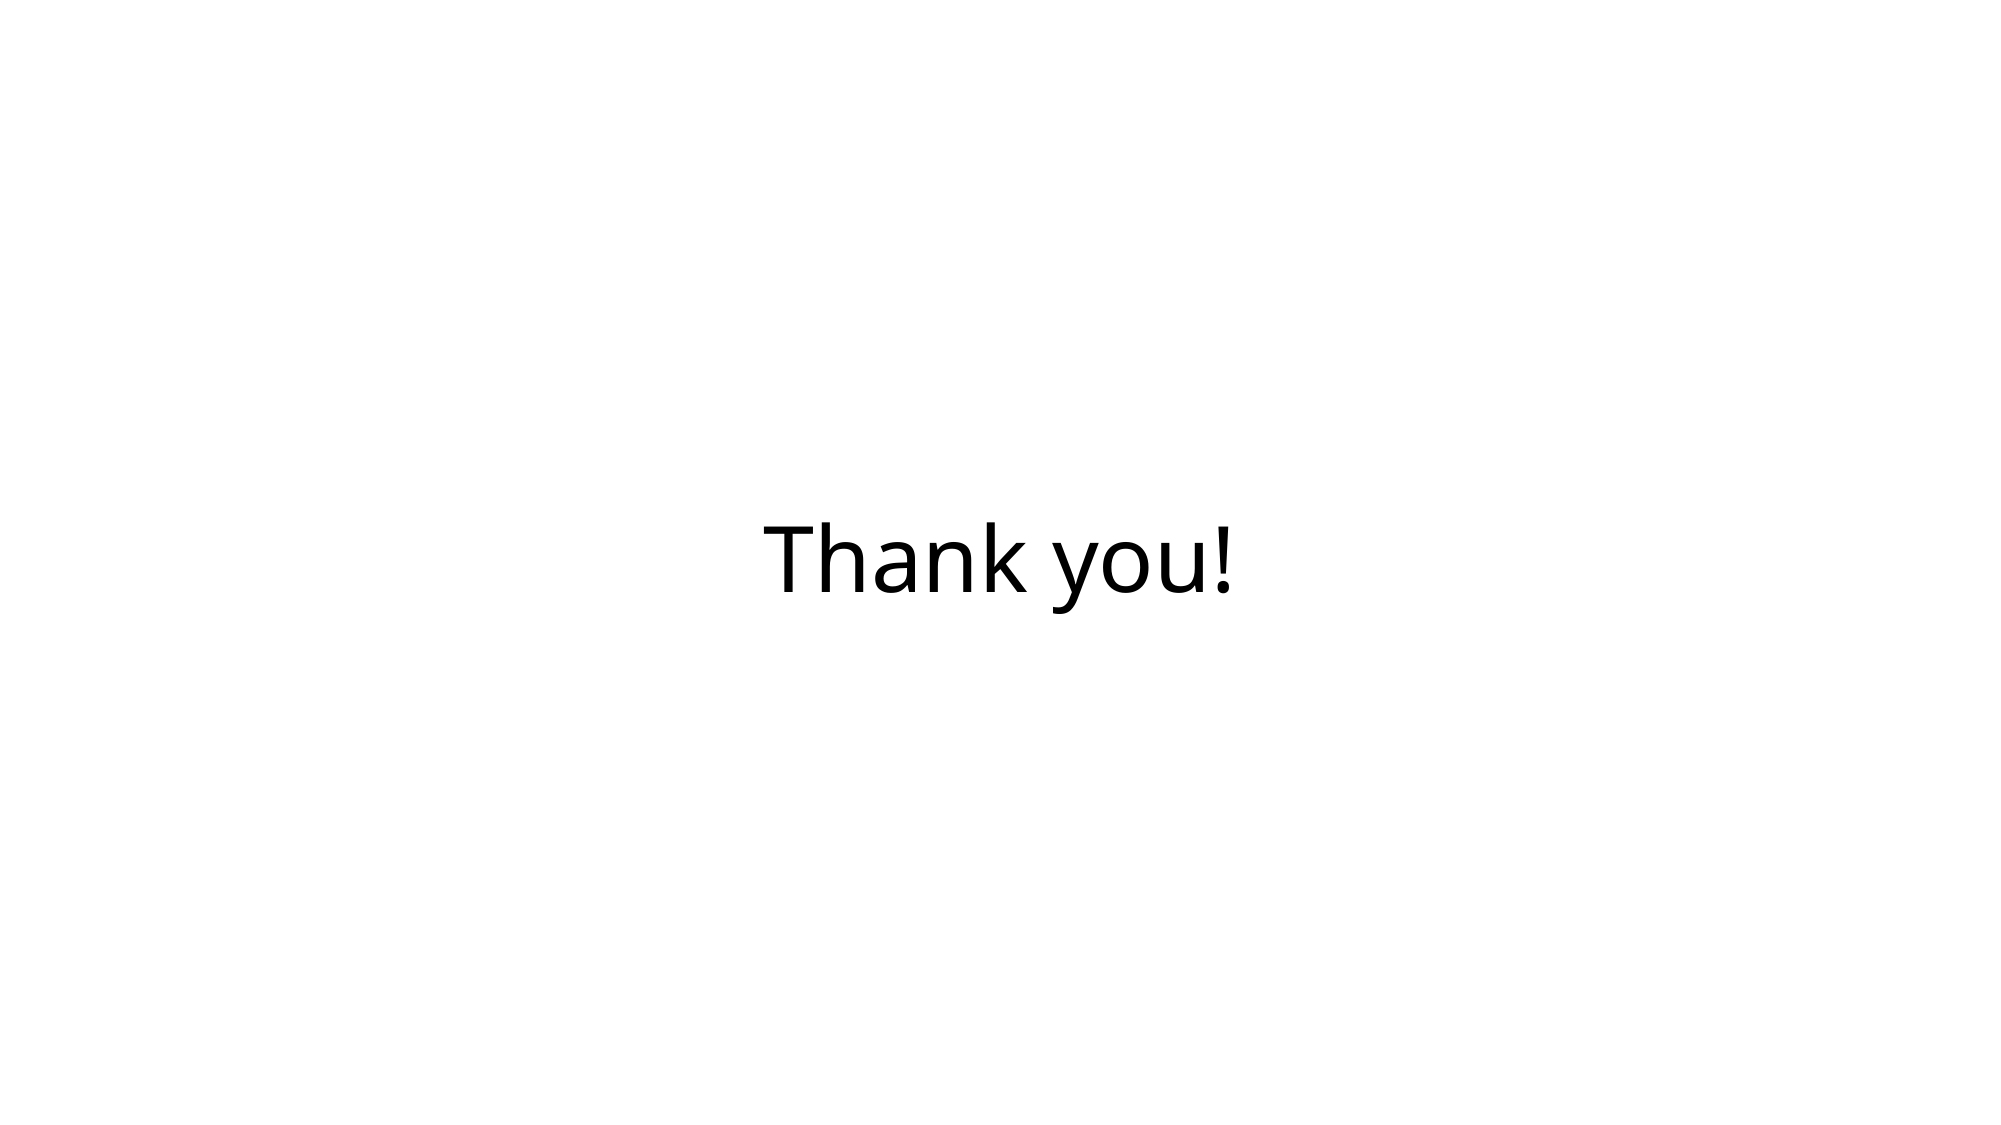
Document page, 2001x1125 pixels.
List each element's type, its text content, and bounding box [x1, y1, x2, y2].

text_box Thank you! [249, 366, 1750, 759]
